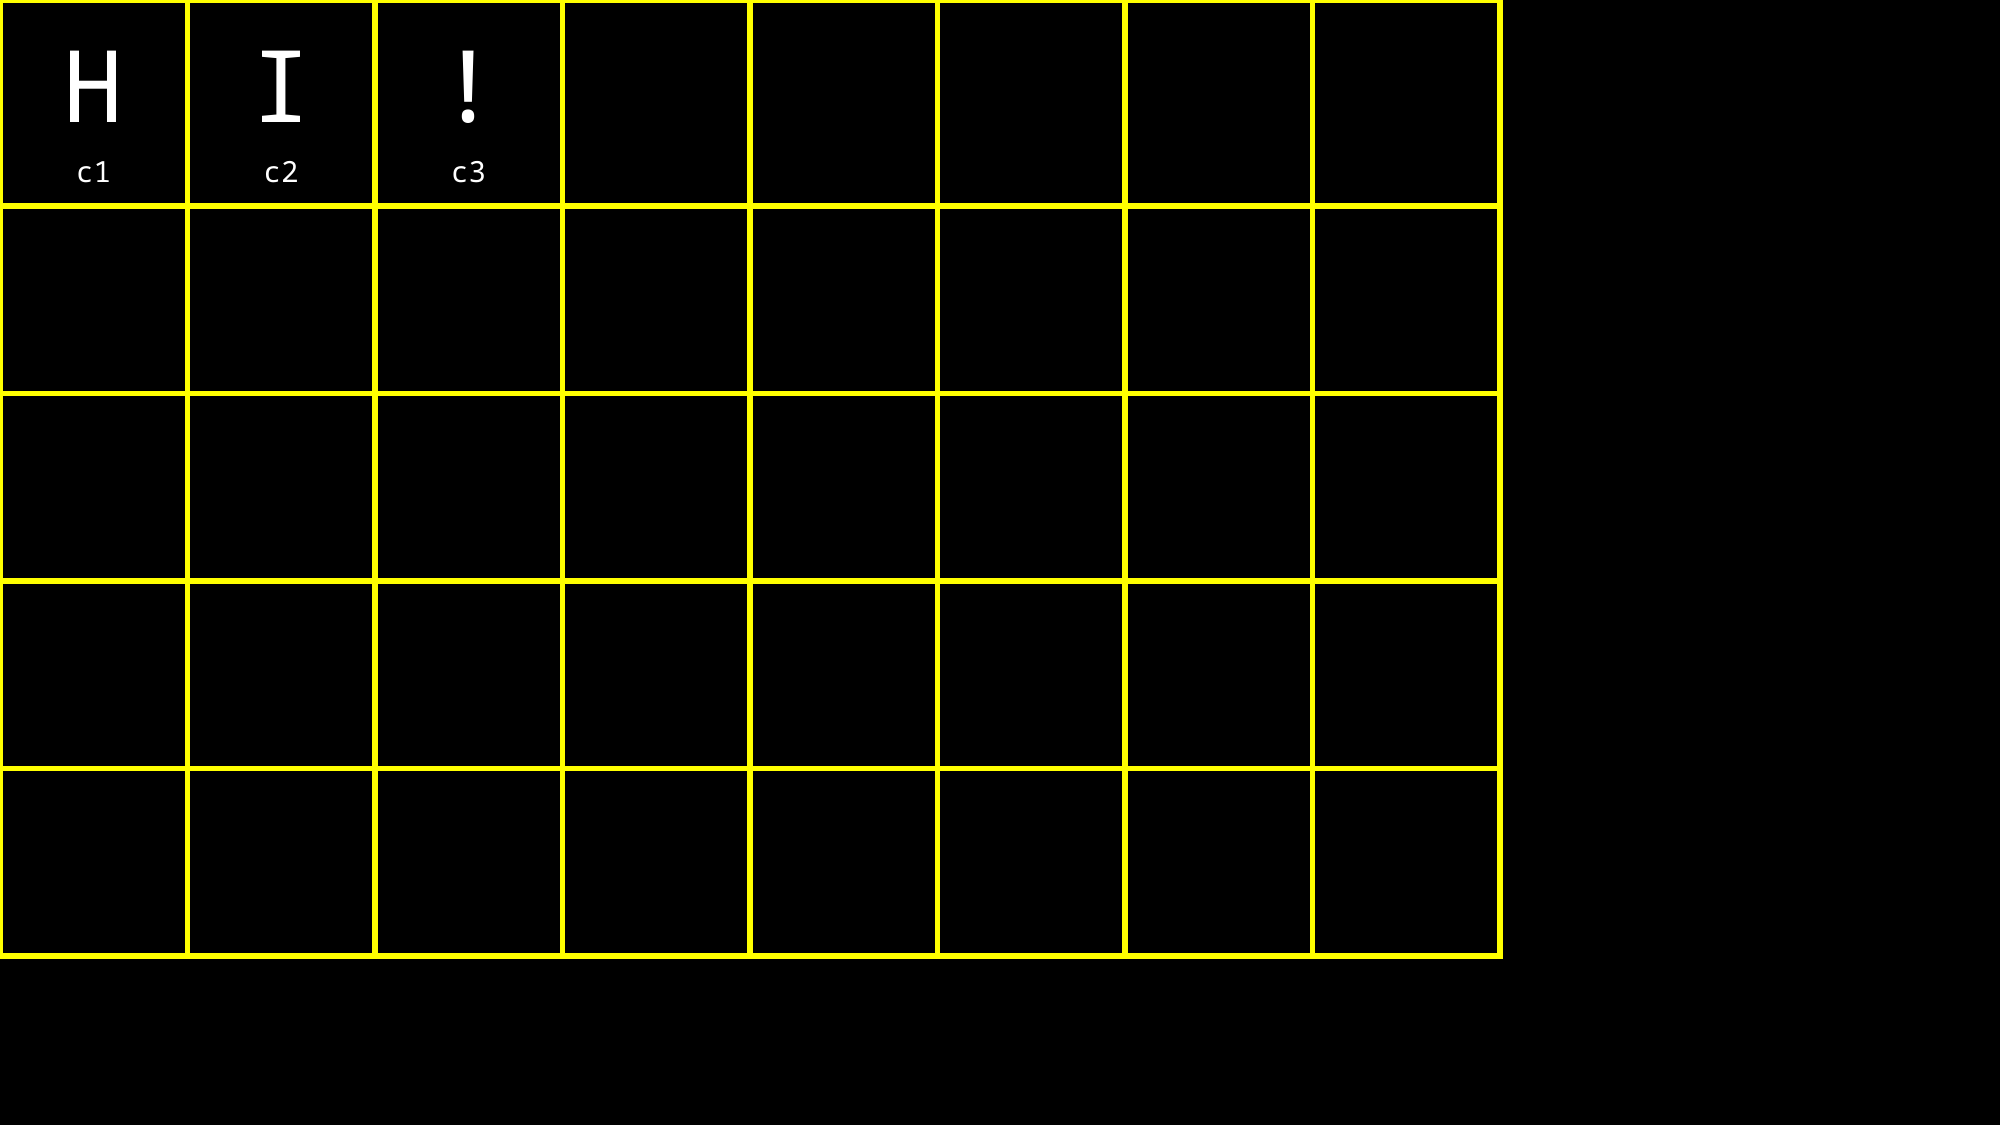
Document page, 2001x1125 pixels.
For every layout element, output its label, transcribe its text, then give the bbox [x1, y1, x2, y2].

table_cell [565, 209, 747, 391]
table_cell [940, 771, 1122, 953]
table_cell [1315, 771, 1497, 953]
table_cell [1128, 396, 1310, 578]
table_header [753, 3, 935, 203]
table_cell [753, 396, 935, 578]
table_cell [3, 209, 185, 391]
table_cell [190, 396, 372, 578]
table_cell [753, 584, 935, 766]
table_header [1315, 3, 1497, 203]
table_cell [3, 771, 185, 953]
table_header H c1 [3, 3, 185, 203]
table_cell [378, 396, 560, 578]
table_cell [190, 209, 372, 391]
table_header [565, 3, 747, 203]
table_cell [3, 584, 185, 766]
table_header [1128, 3, 1310, 203]
table_cell [753, 209, 935, 391]
table_cell [378, 771, 560, 953]
table_cell [940, 584, 1122, 766]
table_cell [1315, 209, 1497, 391]
table_header I c2 [190, 3, 372, 203]
table_cell [3, 396, 185, 578]
table_cell [190, 771, 372, 953]
table_cell [190, 584, 372, 766]
table_cell [1315, 584, 1497, 766]
table_cell [565, 396, 747, 578]
table_cell [1315, 396, 1497, 578]
table_cell [940, 396, 1122, 578]
table_cell [565, 771, 747, 953]
table_cell [1128, 771, 1310, 953]
table_cell [940, 209, 1122, 391]
table_cell [753, 771, 935, 953]
table_cell [378, 209, 560, 391]
table_header [940, 3, 1122, 203]
table_header ! c3 [378, 3, 560, 203]
table_cell [565, 584, 747, 766]
table_cell [1128, 209, 1310, 391]
table_cell [378, 584, 560, 766]
table_cell [1128, 584, 1310, 766]
